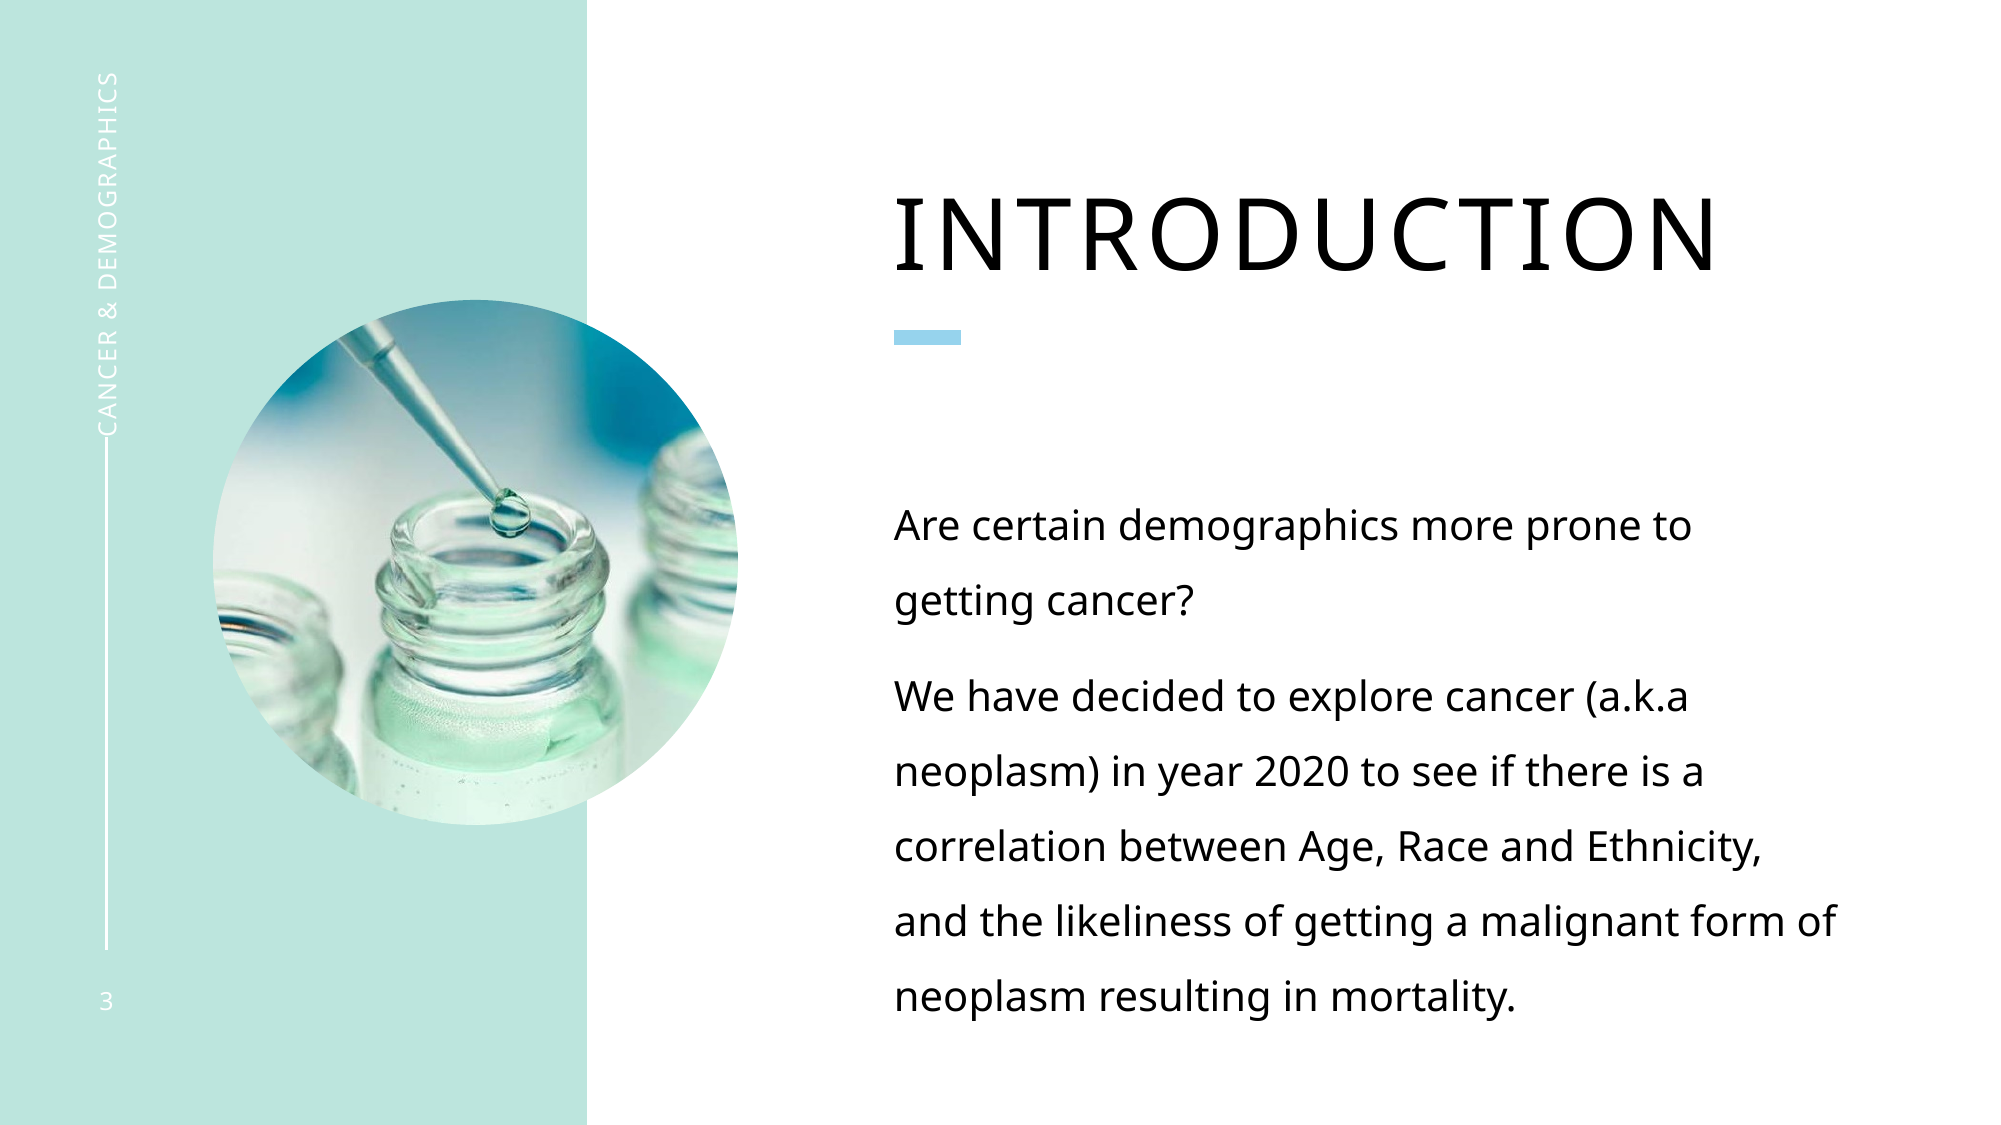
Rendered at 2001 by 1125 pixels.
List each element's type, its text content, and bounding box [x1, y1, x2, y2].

list Are certain demographics more prone to getting cancer? We have decided to explore cancer (a.k.a neoplasm) in year 2020 to see if there is a correlation between Age, Race and Ethnicity, and the likeliness of getting a malignant form of neoplasm resulting in mortality. [893, 473, 1839, 1019]
slide_number 3 [68, 987, 144, 1018]
footer Cancer & demographics [91, 53, 122, 438]
picture [212, 299, 738, 825]
title Introduction [893, 184, 1839, 275]
